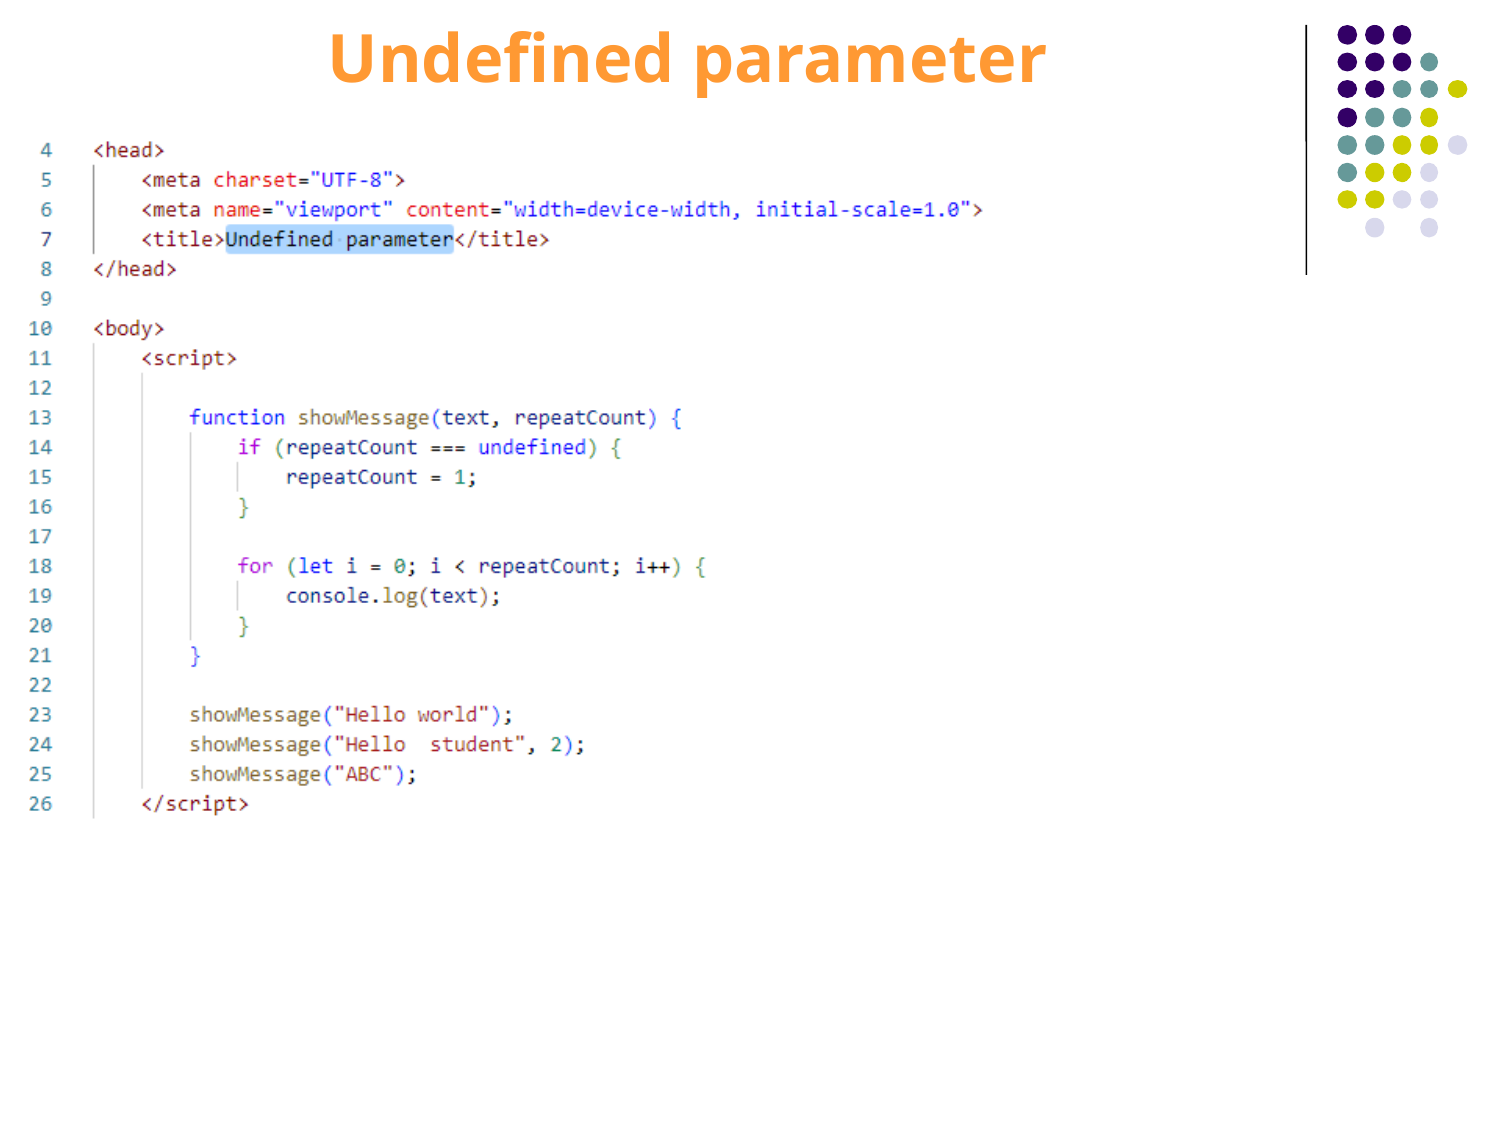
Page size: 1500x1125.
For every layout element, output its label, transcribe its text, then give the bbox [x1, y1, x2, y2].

text_box Undefined parameter [312, 0, 1117, 104]
picture [29, 136, 992, 825]
